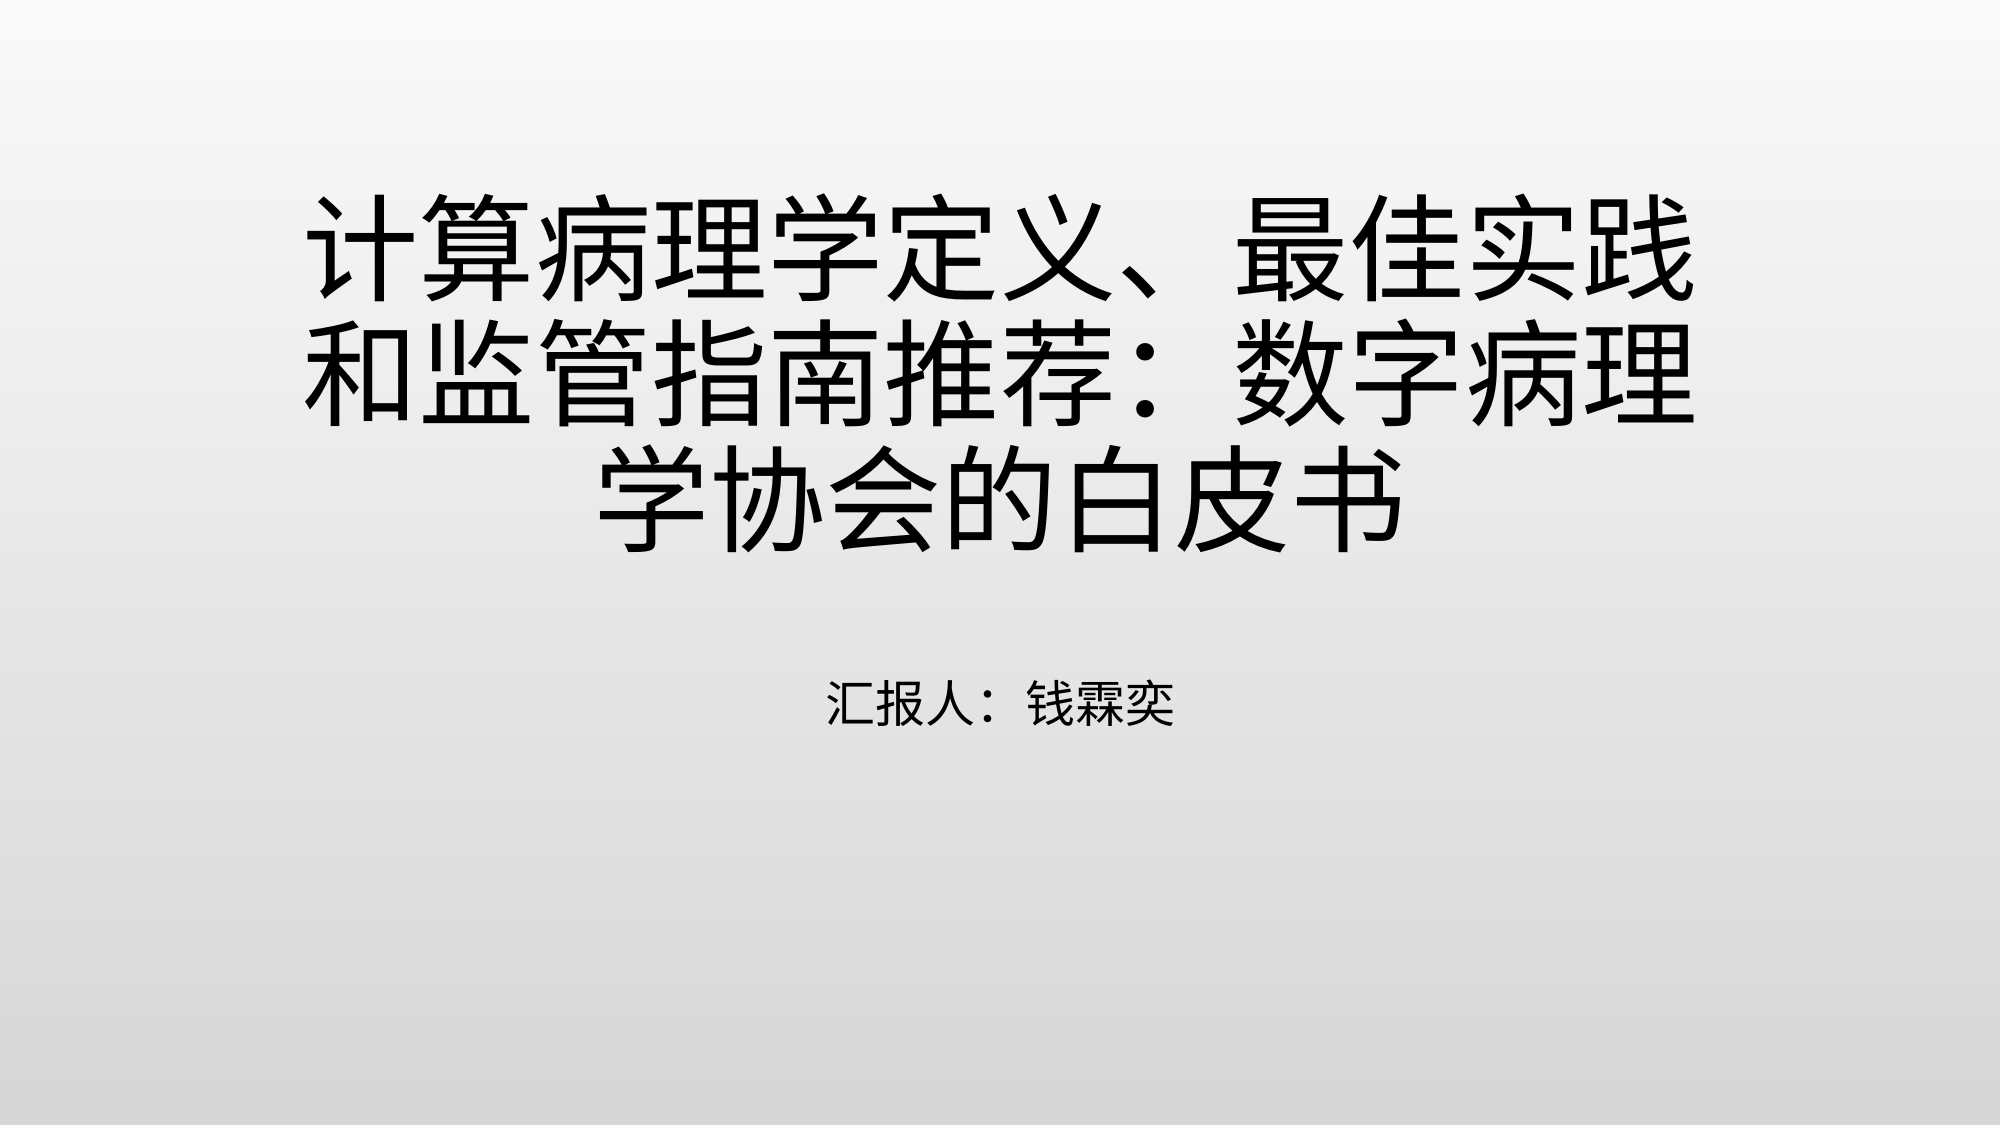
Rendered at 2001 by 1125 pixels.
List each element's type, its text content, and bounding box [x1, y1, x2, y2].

subtitle 汇报人：钱霖奕 [249, 590, 1750, 863]
title 计算病理学定义、最佳实践和监管指南推荐：数字病理学协会的白皮书 [249, 184, 1750, 576]
